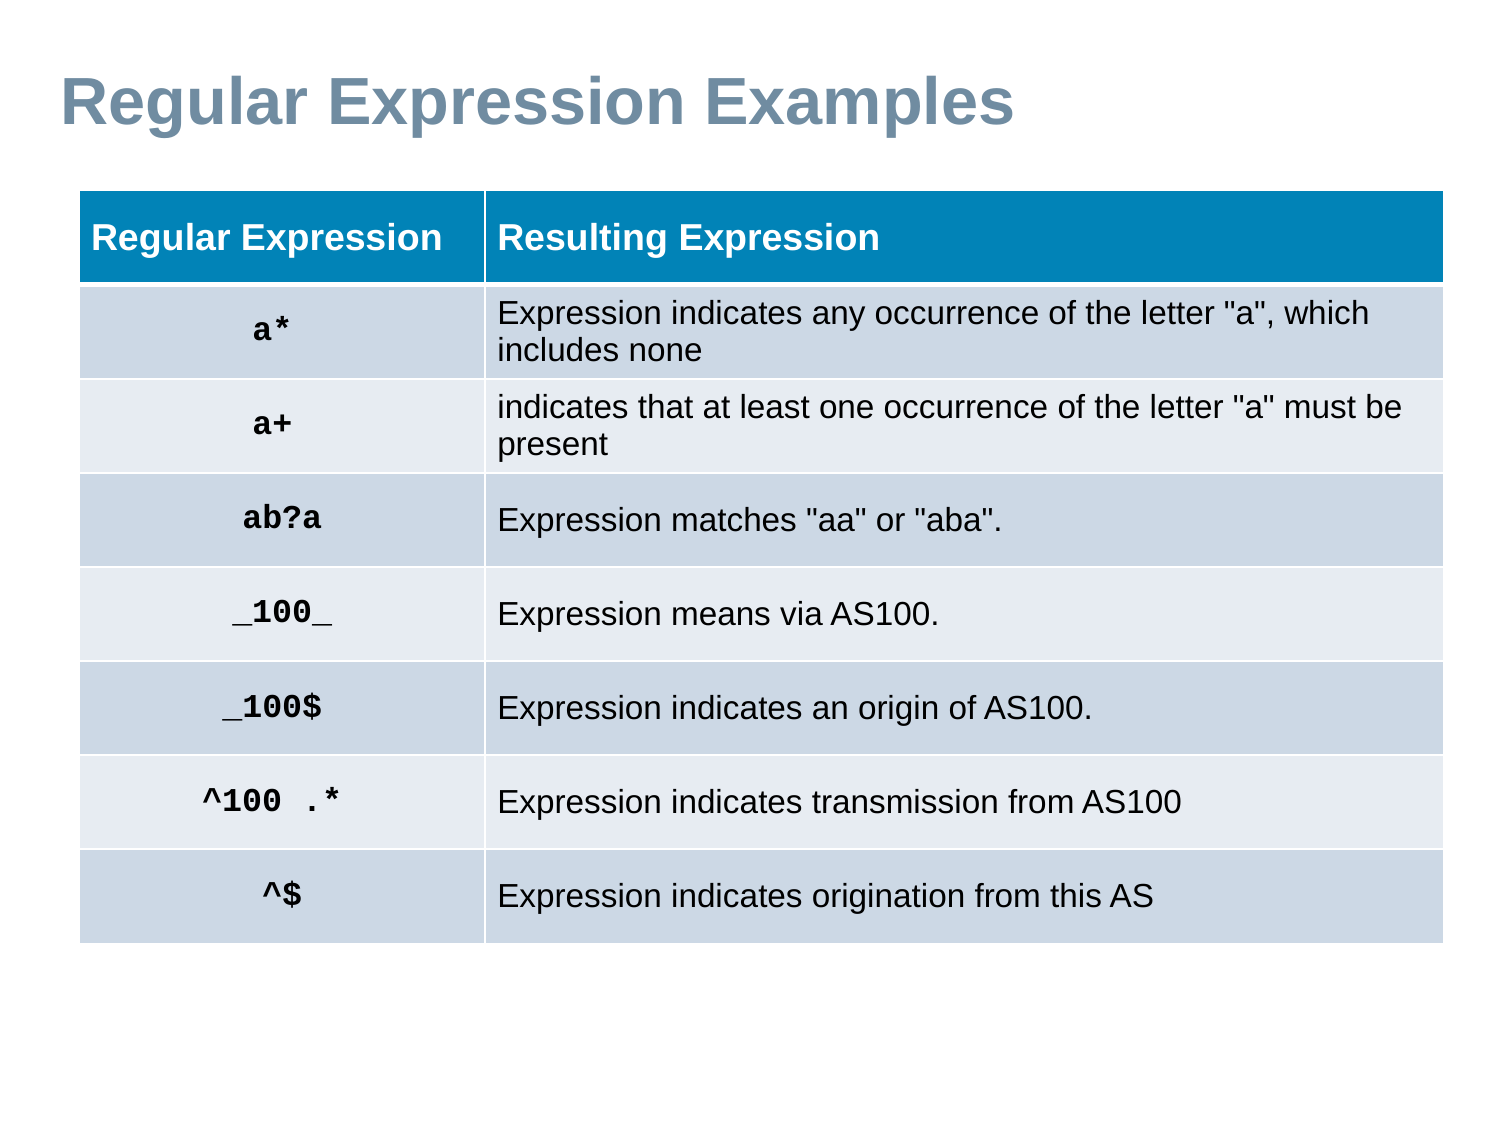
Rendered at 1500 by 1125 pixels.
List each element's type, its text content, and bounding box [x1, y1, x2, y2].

table_header Regular Expression [80, 191, 484, 282]
table_cell Expression indicates origination from this AS [486, 850, 1443, 943]
table_header Resulting Expression [486, 191, 1443, 282]
table_cell _100$ [80, 662, 484, 754]
table_cell Expression means via AS100. [486, 568, 1443, 660]
table_cell Expression matches "aa" or "aba". [486, 474, 1443, 566]
table_cell _100_ [80, 568, 484, 660]
title Regular Expression Examples [45, 59, 1444, 150]
table_cell a+ [80, 380, 484, 472]
table_cell indicates that at least one occurrence of the letter "a" must be present [486, 380, 1443, 472]
table_cell Expression indicates any occurrence of the letter "a", which includes none [486, 287, 1443, 378]
table_cell ^$ [80, 850, 484, 943]
table_cell a* [80, 287, 484, 378]
table_cell ab?a [80, 474, 484, 566]
table_cell Expression indicates transmission from AS100 [486, 756, 1443, 848]
table_cell ^100 .* [80, 756, 484, 848]
table_cell Expression indicates an origin of AS100. [486, 662, 1443, 754]
